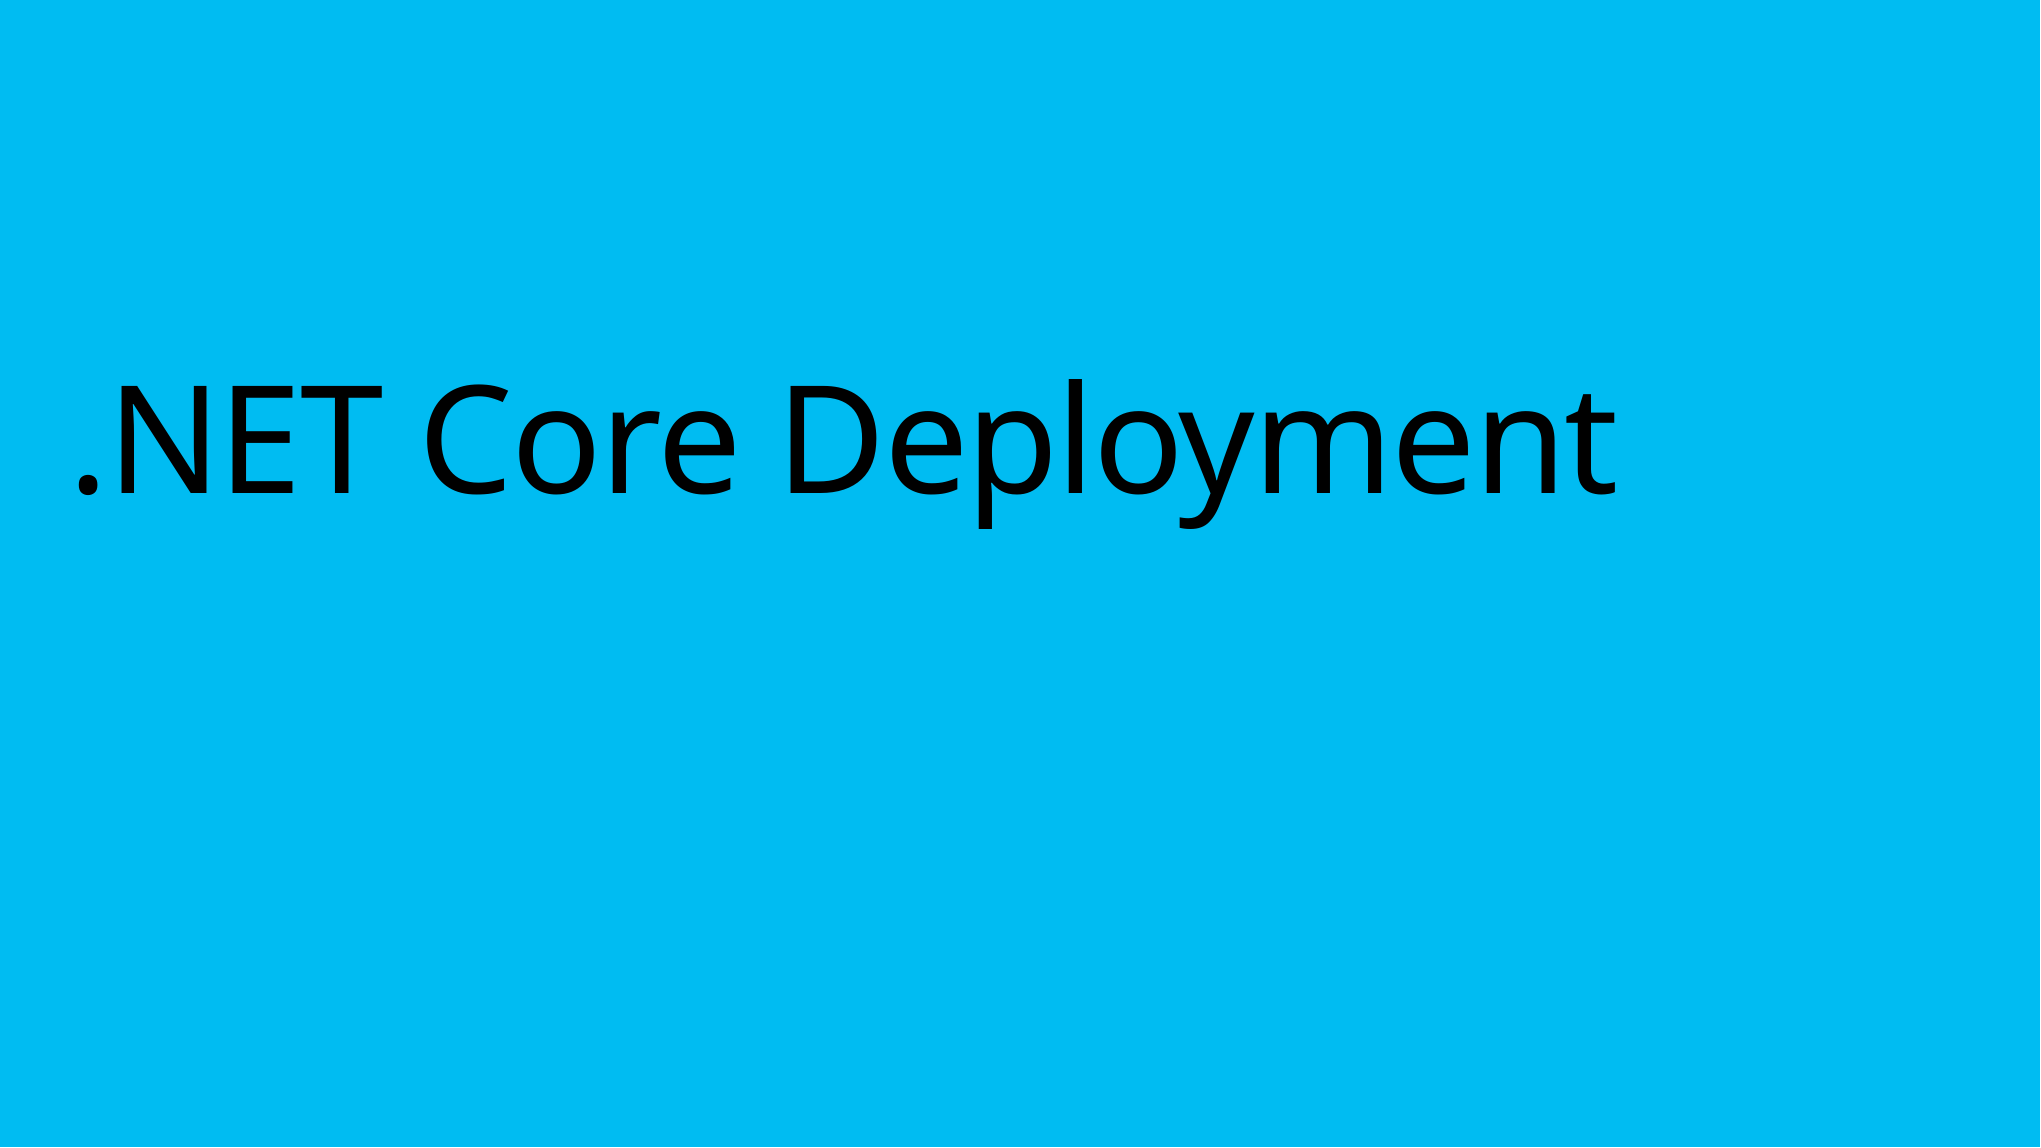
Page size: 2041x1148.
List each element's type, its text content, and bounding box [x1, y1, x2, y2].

title .NET Core Deployment [45, 348, 1996, 543]
